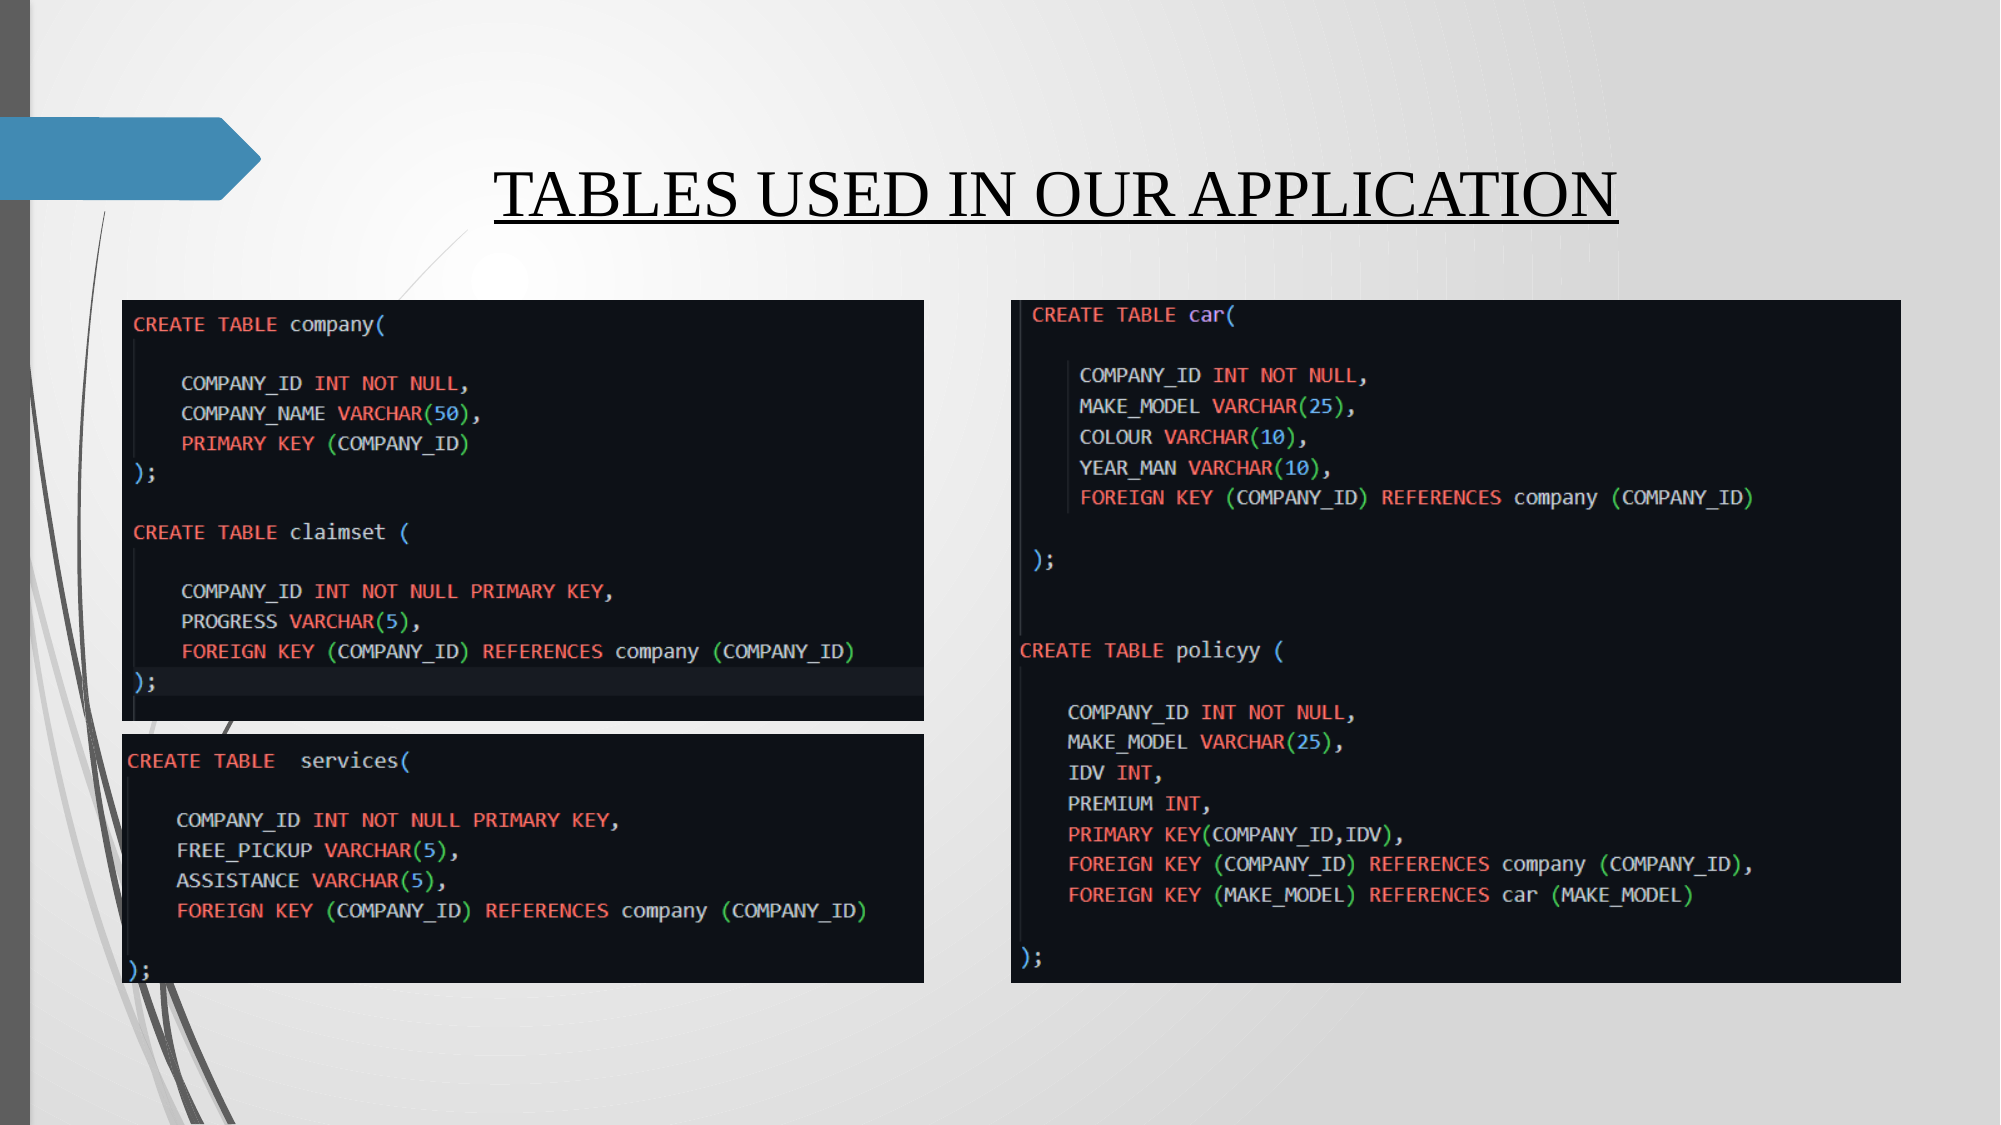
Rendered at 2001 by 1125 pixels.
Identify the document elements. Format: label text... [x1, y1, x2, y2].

picture [1011, 300, 1901, 983]
picture [122, 734, 925, 983]
picture [122, 300, 925, 722]
text_box TABLES USED IN OUR APPLICATION [478, 142, 1753, 238]
